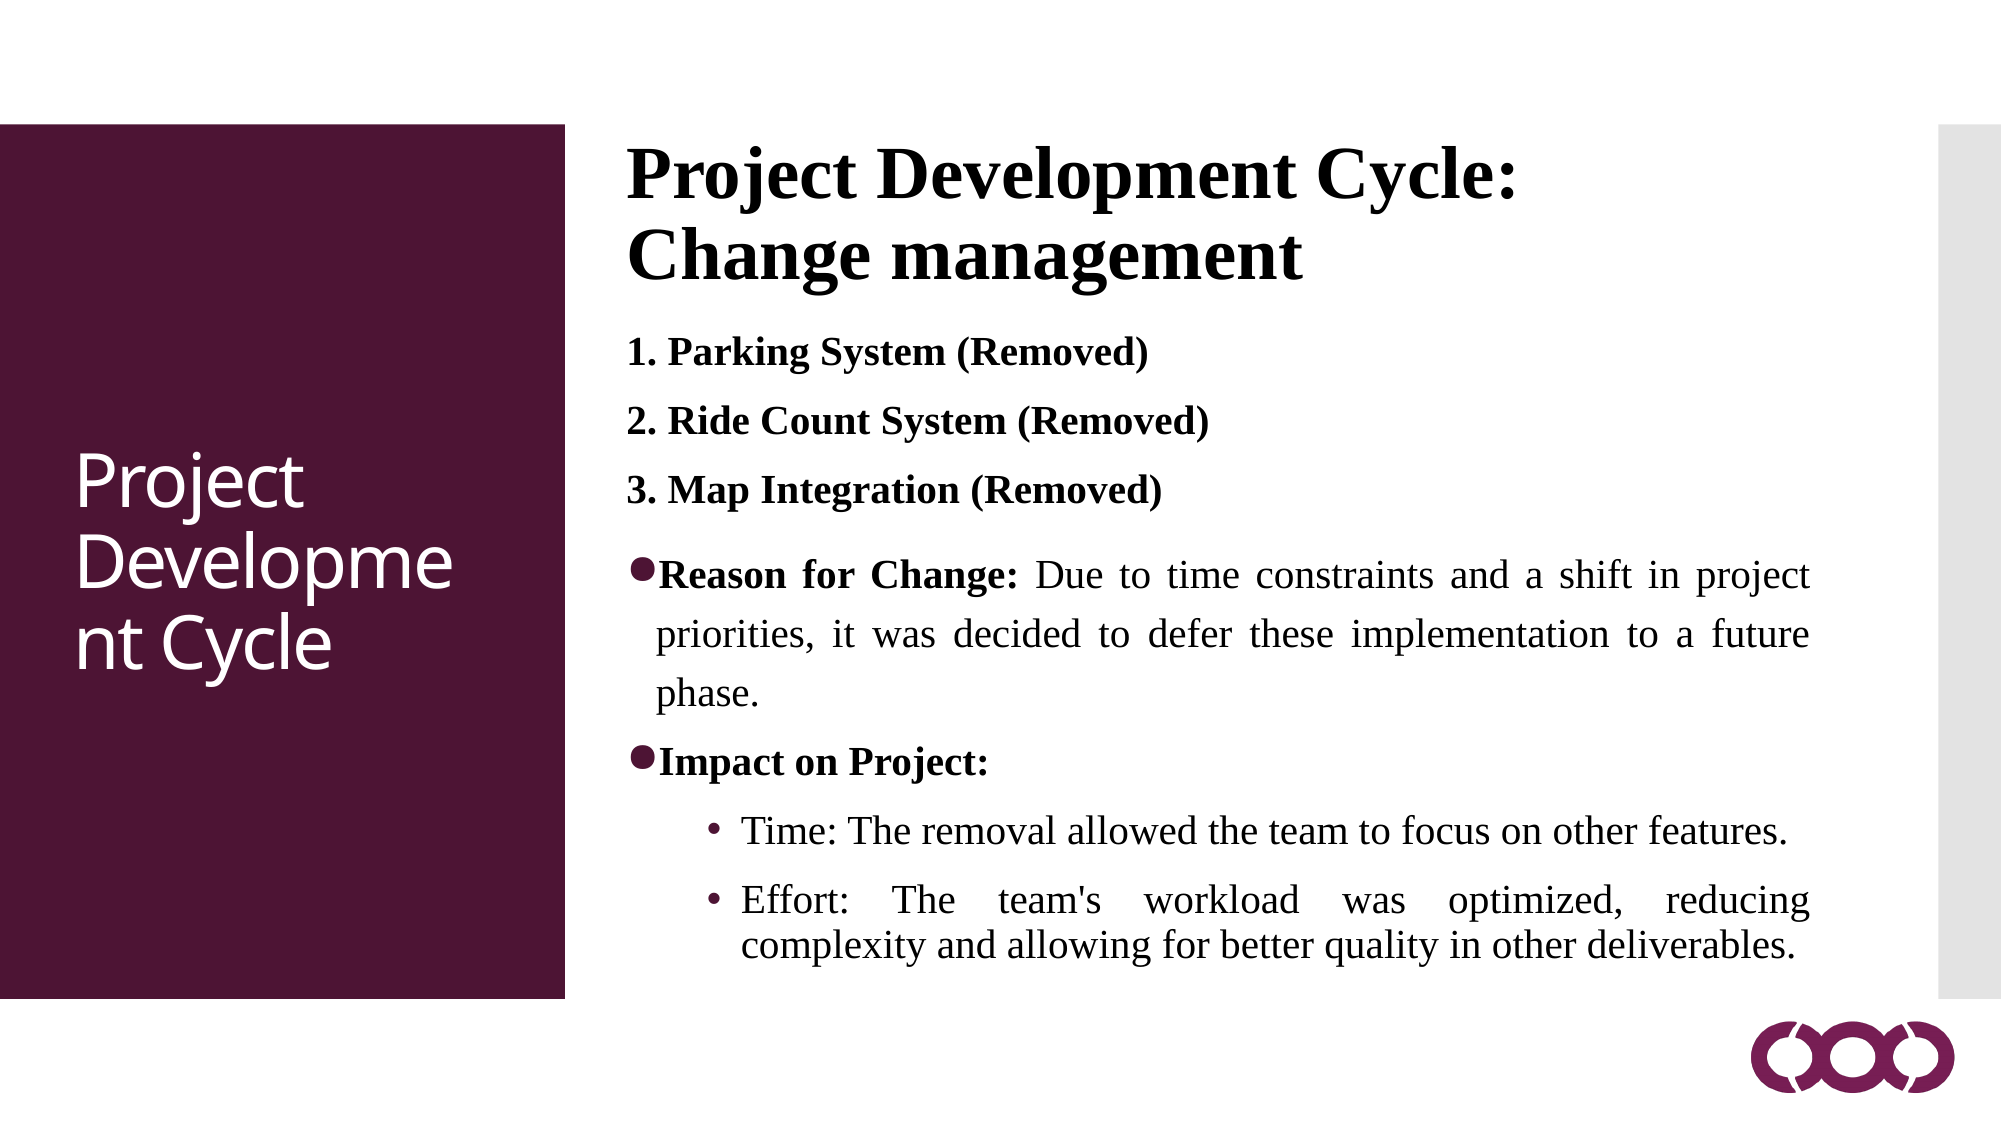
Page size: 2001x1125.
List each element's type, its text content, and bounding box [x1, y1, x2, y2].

picture [1746, 1013, 1959, 1101]
text_box Project Development Cycle [65, 435, 500, 694]
list 1. Parking System (Removed) 2. Ride Count System (Removed) 3. Map Integration (Removed) Reason for Change: Due to time constraints and a shift in project priorities, it was decided to defer these implementation to a future phase. Impact on Project: Time: The removal allowed the team to focus on other features. Effort: The team's workload was optimized, reducing complexity and allowing for better quality in other deliverables. [618, 315, 1820, 981]
text_box Project Development Cycle: Change management [618, 126, 1646, 303]
